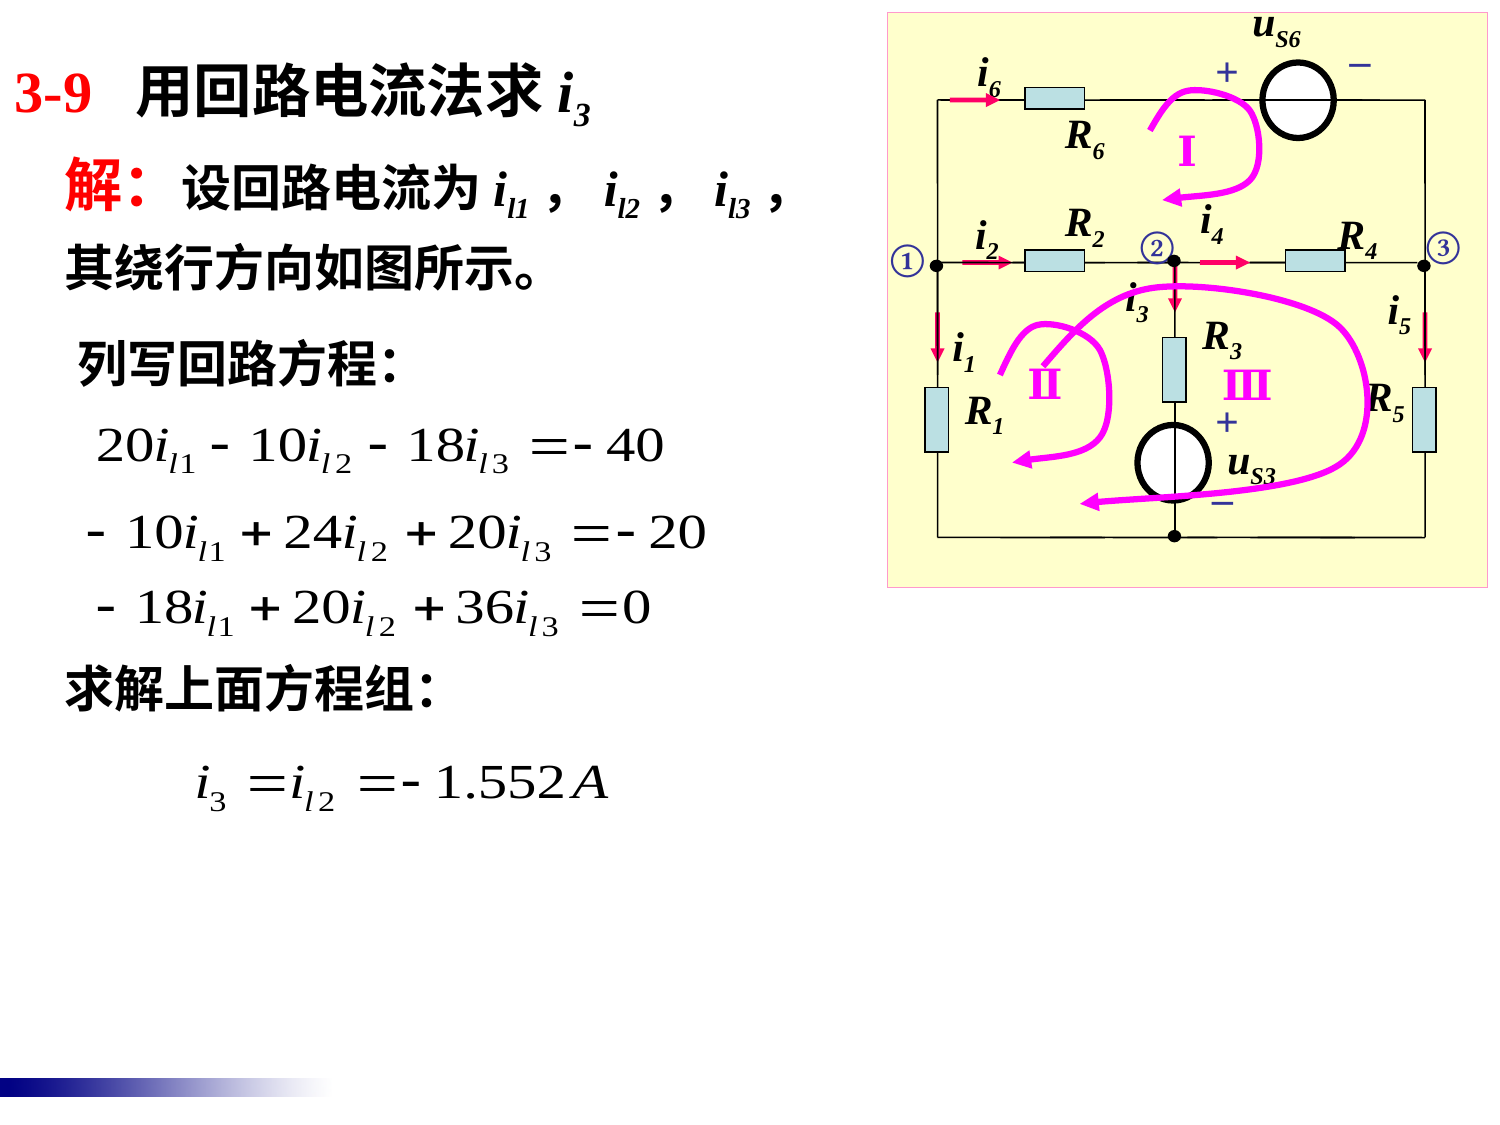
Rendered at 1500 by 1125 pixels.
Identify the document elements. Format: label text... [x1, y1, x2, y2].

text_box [87, 412, 676, 487]
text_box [874, 0, 1500, 588]
text_box 求解上面方程组： [49, 649, 875, 725]
text_box 3-9 用回路电流法求i3 [0, 14, 869, 141]
picture [0, 1078, 507, 1097]
text_box 解：设回路电流为il1，il2，il3，其绕行方向如图所示。 [49, 125, 869, 304]
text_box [87, 574, 662, 649]
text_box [187, 749, 615, 824]
text_box 列写回路方程： [62, 324, 700, 400]
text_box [77, 499, 716, 574]
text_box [999, 87, 1383, 505]
